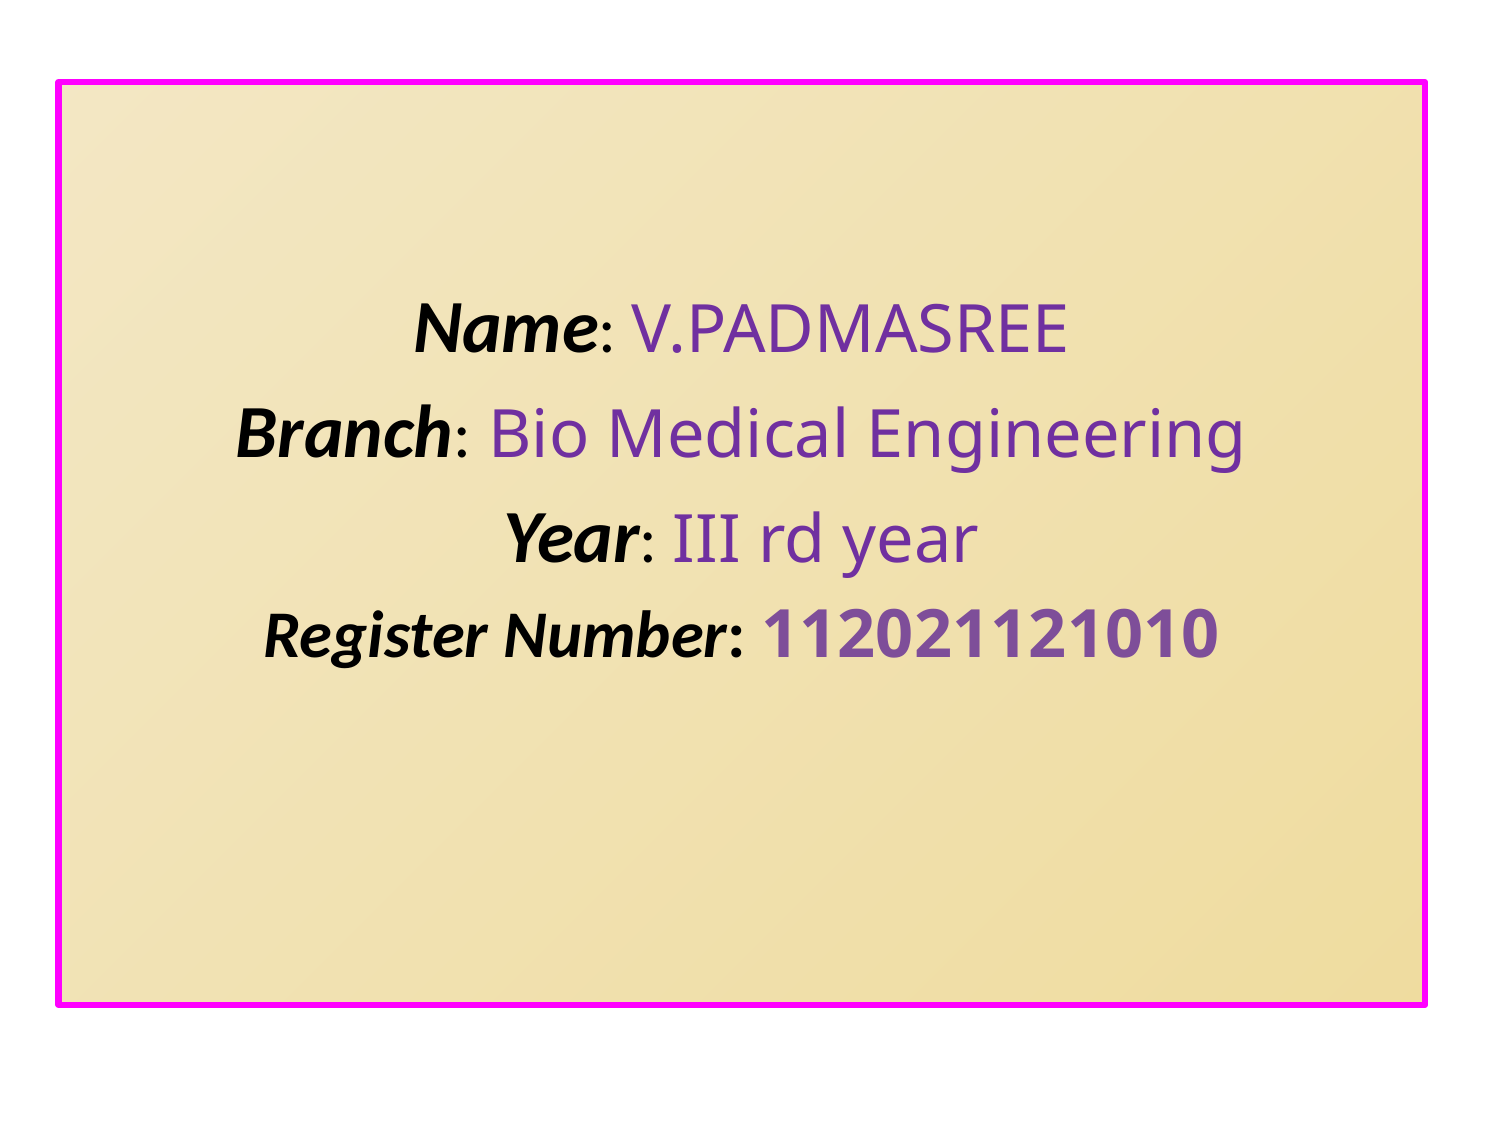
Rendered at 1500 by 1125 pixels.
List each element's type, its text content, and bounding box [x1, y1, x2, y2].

list Name: V.PADMASREE Branch: Bio Medical Engineering Year: III rd year Register Number: 112021121010 [58, 82, 1425, 1005]
